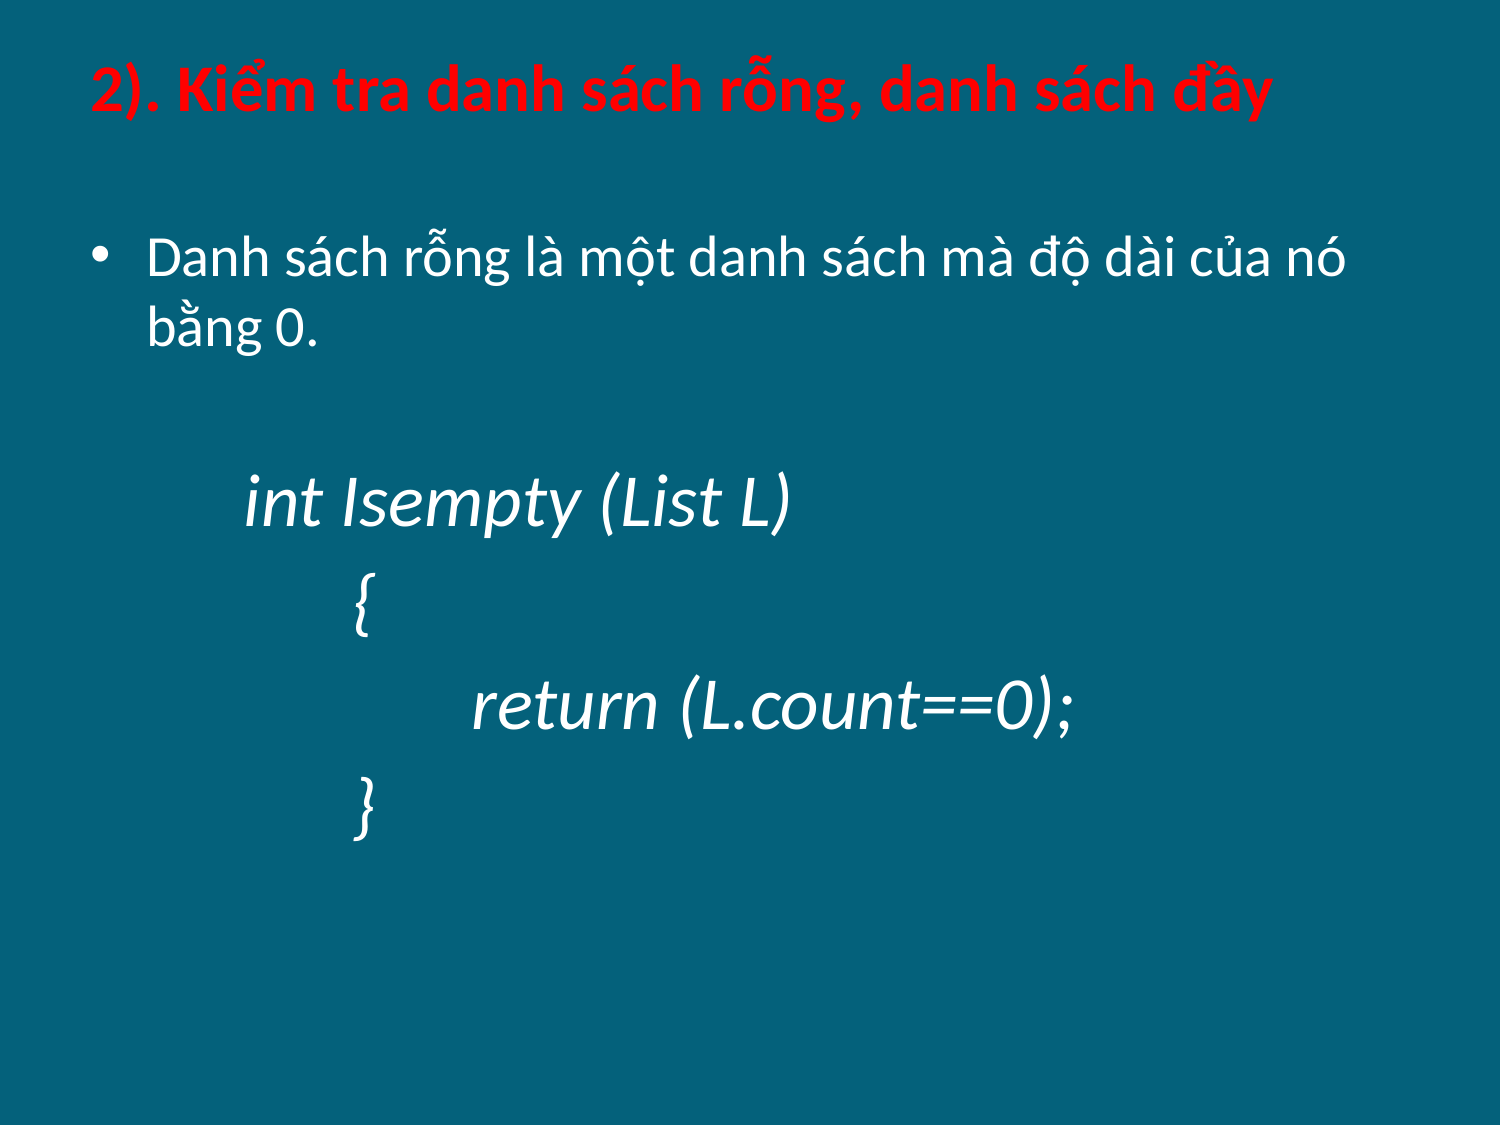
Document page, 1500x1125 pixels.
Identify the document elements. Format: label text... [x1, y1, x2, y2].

list 2). Kiểm tra danh sách rỗng, danh sách đầy Danh sách rỗng là một danh sách mà độ dài của nó bằng 0. int Isempty (List L) { return (L.count==0); } [75, 37, 1425, 1005]
